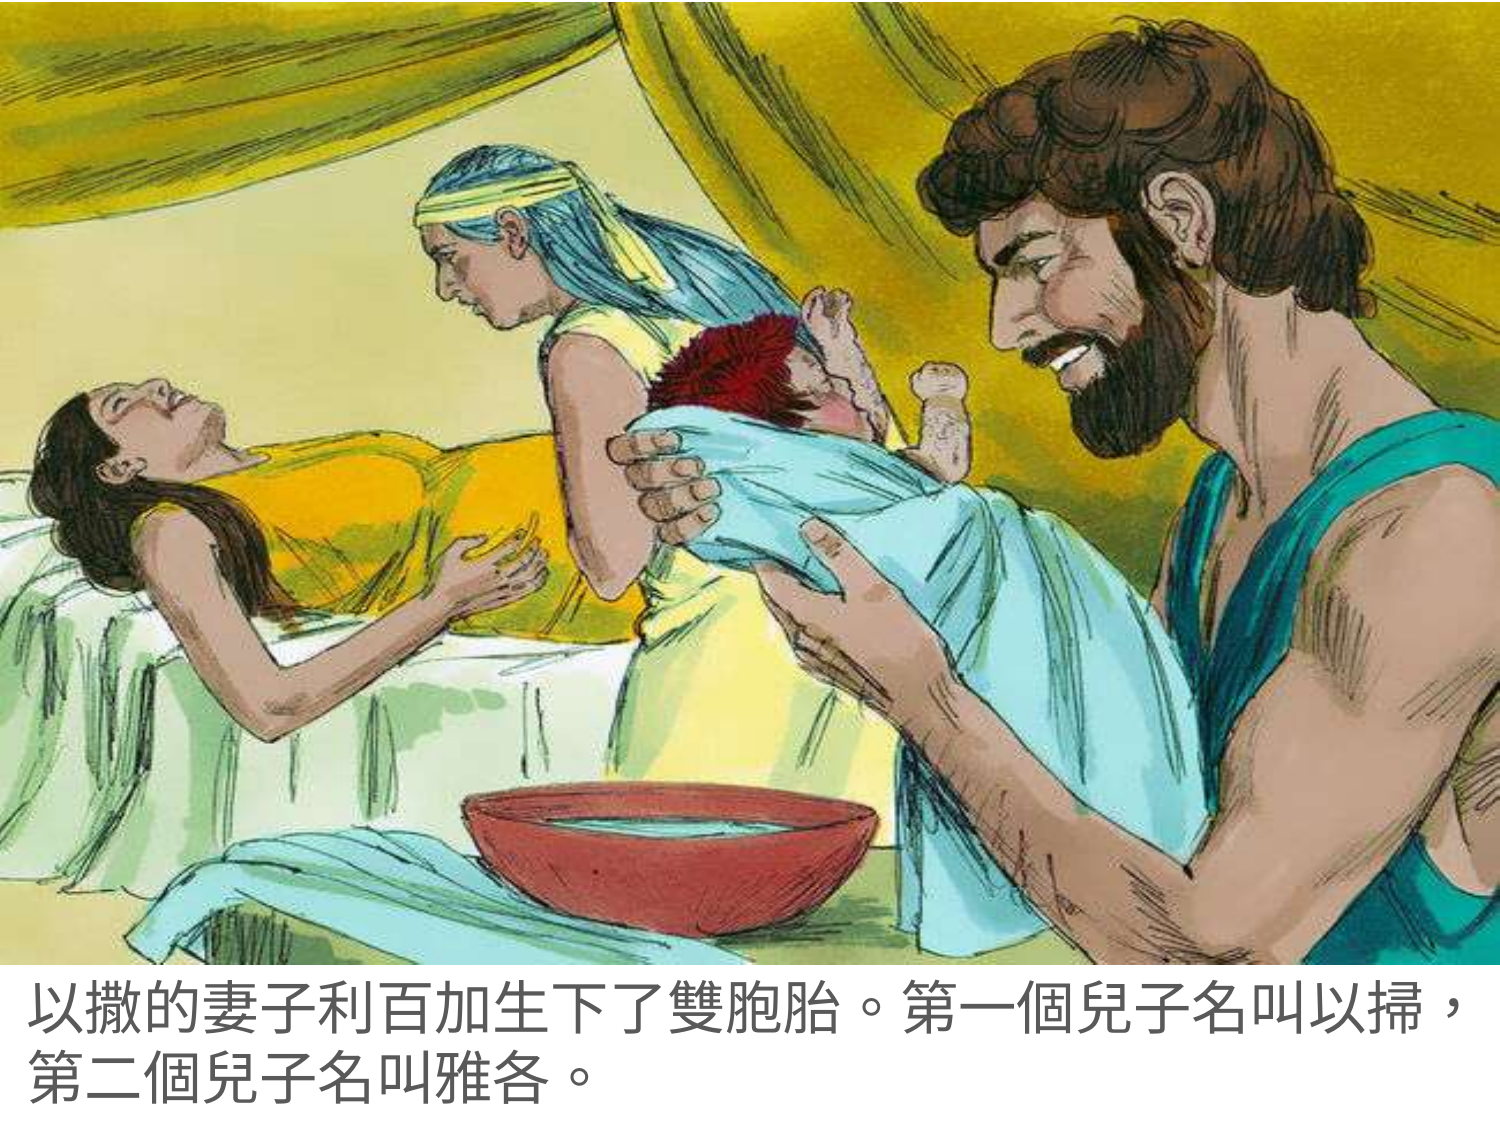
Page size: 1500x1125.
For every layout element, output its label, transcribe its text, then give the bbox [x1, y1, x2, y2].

picture [0, 1, 1500, 965]
text_box 以撒的妻子利百加生下了雙胞胎。第一個兒子名叫以掃，第二個兒子名叫雅各。 [11, 972, 1483, 1119]
